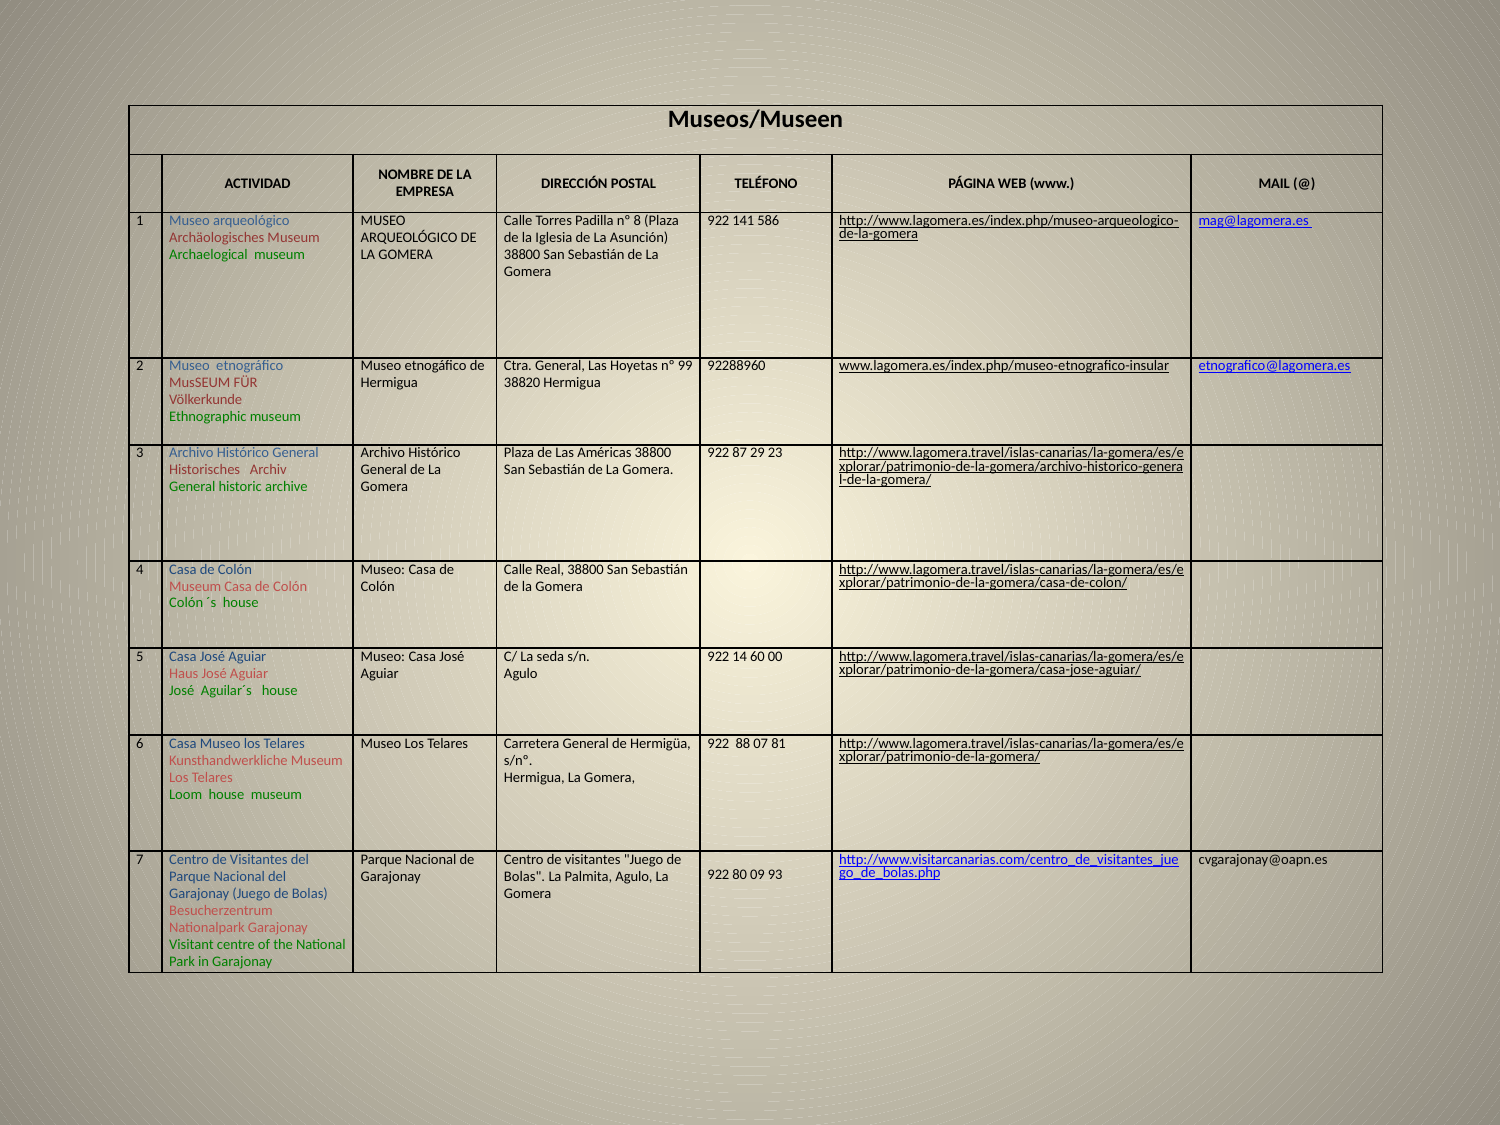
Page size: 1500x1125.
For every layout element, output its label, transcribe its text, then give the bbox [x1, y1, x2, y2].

table_cell 922 141 586 [701, 213, 831, 357]
table_cell http://www.lagomera.es/index.php/museo-arqueologico-de-la-gomera [833, 213, 1190, 357]
table_cell 922 14 60 00 [701, 649, 831, 734]
table_cell Centro de visitantes "Juego de Bolas". La Palmita, Agulo, La Gomera [497, 852, 699, 972]
table_cell [1192, 736, 1382, 850]
table_cell http://www.lagomera.travel/islas-canarias/la-gomera/es/explorar/patrimonio-de-la-gomera/casa-jose-aguiar/ [833, 649, 1190, 734]
table_cell TELÉFONO [701, 155, 831, 212]
table_cell Calle Real, 38800 San Sebastián de la Gomera [497, 562, 699, 647]
table_header Museos/Museen [130, 106, 1382, 154]
table_cell MAIL (@) [1192, 155, 1382, 212]
table_cell Casa Museo los Telares Kunsthandwerkliche Museum Los Telares Loom house museum [163, 736, 352, 850]
table_cell DIRECCIÓN POSTAL [497, 155, 699, 212]
table_cell Parque Nacional de Garajonay [354, 852, 496, 972]
table_cell Museo Los Telares [354, 736, 496, 850]
table_cell [130, 155, 161, 212]
table_cell http://www.lagomera.travel/islas-canarias/la-gomera/es/explorar/patrimonio-de-la-gomera/ [833, 736, 1190, 850]
table_cell Museo: Casa José Aguiar [354, 649, 496, 734]
table_cell Archivo Histórico General de La Gomera [354, 446, 496, 560]
table_cell etnografico@lagomera.es [1192, 359, 1382, 444]
table_cell 922 87 29 23 [701, 446, 831, 560]
table_cell NOMBRE DE LA EMPRESA [354, 155, 496, 212]
table_cell PÁGINA WEB (www.) [833, 155, 1190, 212]
table_cell Ctra. General, Las Hoyetas nº 99 38820 Hermigua [497, 359, 699, 444]
table_cell 5 [130, 649, 161, 734]
table_cell [701, 562, 831, 647]
table_cell Museo: Casa de Colón [354, 562, 496, 647]
table_cell [1192, 446, 1382, 560]
table_cell Carretera General de Hermigüa, s/nº. Hermigua, La Gomera, [497, 736, 699, 850]
table_cell 2 [130, 359, 161, 444]
table_cell Centro de Visitantes del Parque Nacional del Garajonay (Juego de Bolas) Besucherzentrum Nationalpark Garajonay Visitant centre of the National Park in Garajonay [163, 852, 352, 972]
table_cell 922 80 09 93 [701, 852, 831, 972]
table_cell Museo arqueológico Archäologisches Museum Archaelogical museum [163, 213, 352, 357]
table_cell Calle Torres Padilla nº 8 (Plaza de la Iglesia de La Asunción) 38800 San Sebastián de La Gomera [497, 213, 699, 357]
table_cell cvgarajonay@oapn.es [1192, 852, 1382, 972]
table_cell mag@lagomera.es [1192, 213, 1382, 357]
table_cell http://www.lagomera.travel/islas-canarias/la-gomera/es/explorar/patrimonio-de-la-gomera/archivo-historico-general-de-la-gomera/ [833, 446, 1190, 560]
table_cell 6 [130, 736, 161, 850]
table_cell 922 88 07 81 [701, 736, 831, 850]
table_cell 92288960 [701, 359, 831, 444]
table_cell ACTIVIDAD [163, 155, 352, 212]
table_cell Museo etnográfico MusSEUM FÜR Völkerkunde Ethnographic museum [163, 359, 352, 444]
table_cell http://www.lagomera.travel/islas-canarias/la-gomera/es/explorar/patrimonio-de-la-gomera/casa-de-colon/ [833, 562, 1190, 647]
table_cell [1192, 562, 1382, 647]
table_cell 4 [130, 562, 161, 647]
table_cell Casa de Colón Museum Casa de Colón Colón ´s house [163, 562, 352, 647]
table_cell 7 [130, 852, 161, 972]
table_cell Casa José Aguiar Haus José Aguiar José Aguilar´s house [163, 649, 352, 734]
table_cell www.lagomera.es/index.php/museo-etnografico-insular [833, 359, 1190, 444]
table_cell Archivo Histórico General Historisches Archiv General historic archive [163, 446, 352, 560]
table_cell http://www.visitarcanarias.com/centro_de_visitantes_juego_de_bolas.php [833, 852, 1190, 972]
table_cell MUSEO ARQUEOLÓGICO DE LA GOMERA [354, 213, 496, 357]
table_cell [1192, 649, 1382, 734]
table_cell C/ La seda s/n. Agulo [497, 649, 699, 734]
table_cell Museo etnogáfico de Hermigua [354, 359, 496, 444]
table_cell 1 [130, 213, 161, 357]
table_cell 3 [130, 446, 161, 560]
table_cell Plaza de Las Américas 38800 San Sebastián de La Gomera. [497, 446, 699, 560]
